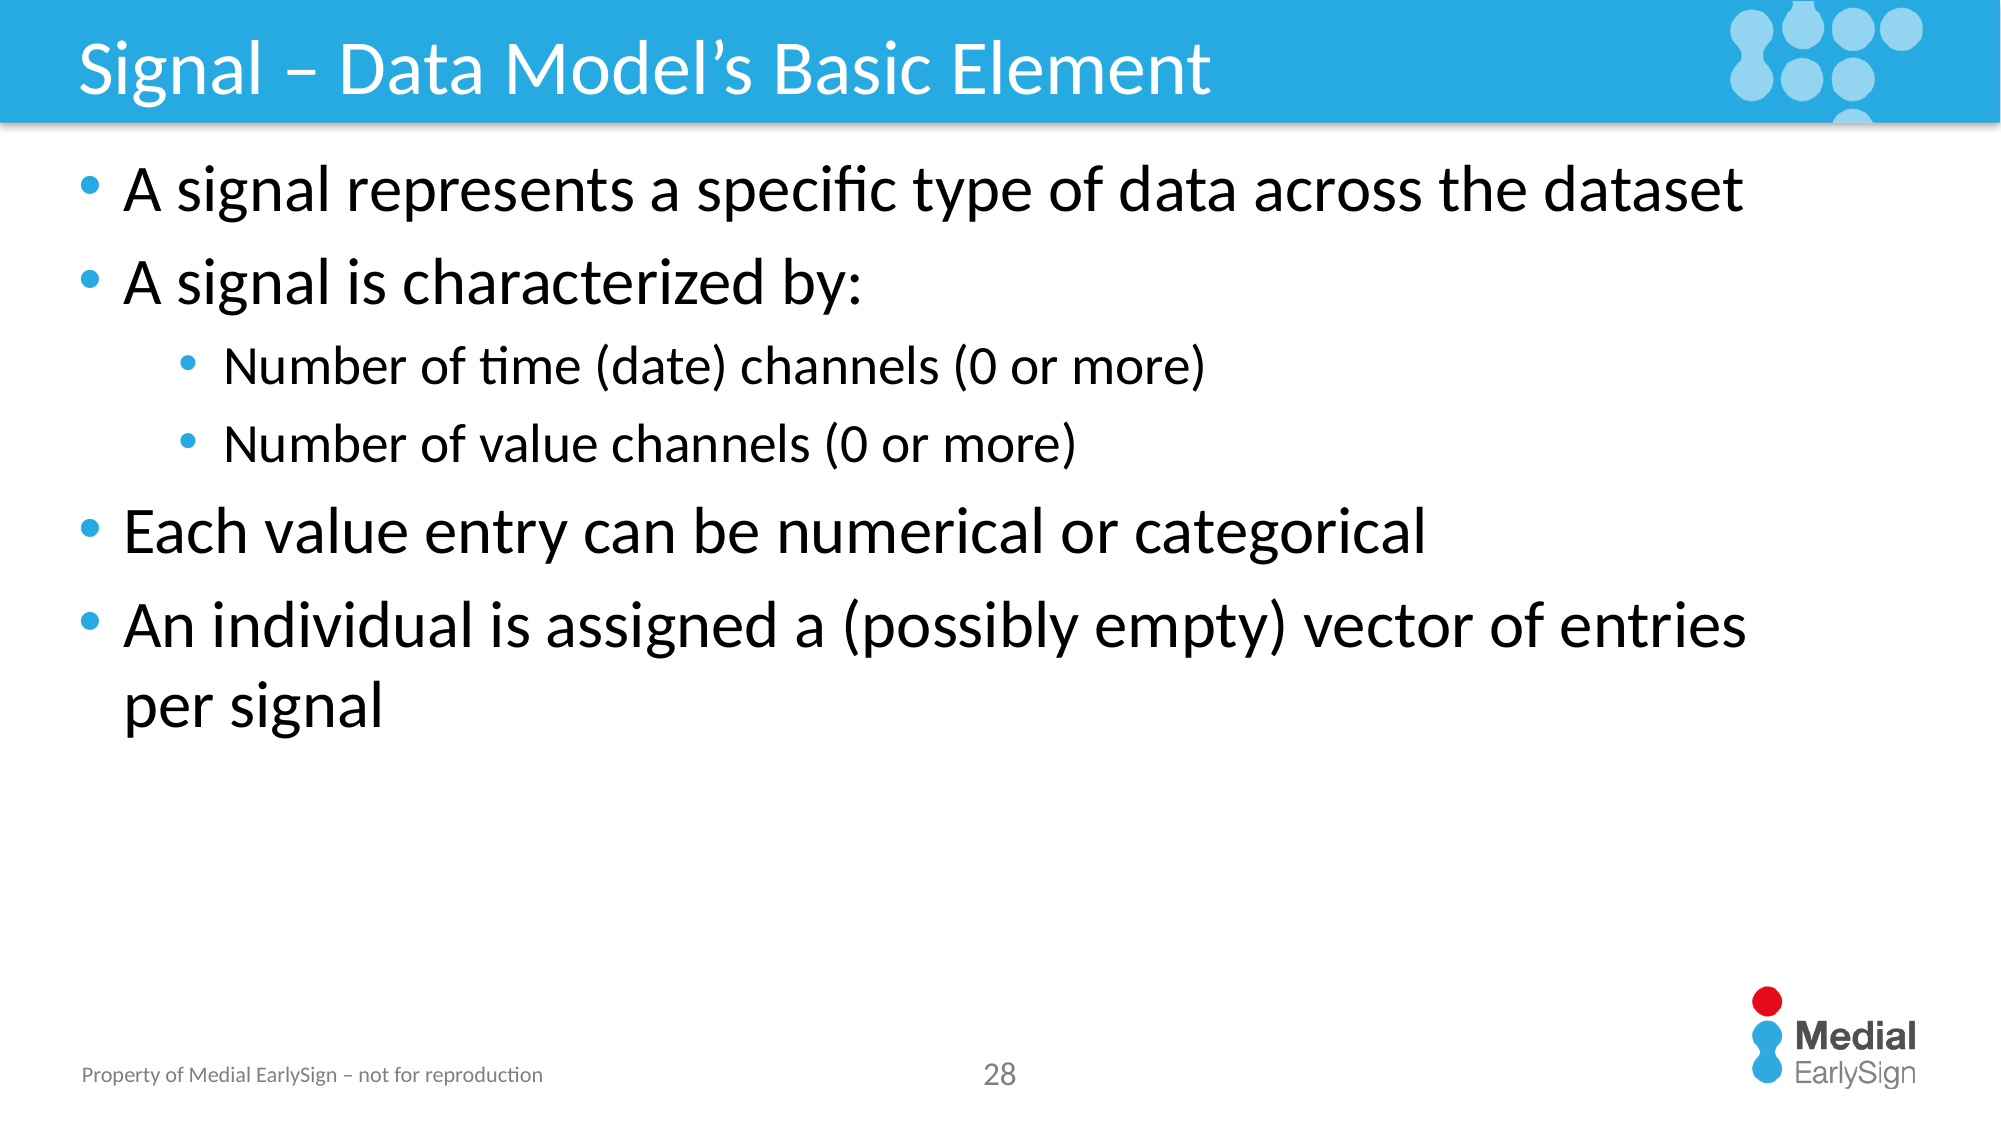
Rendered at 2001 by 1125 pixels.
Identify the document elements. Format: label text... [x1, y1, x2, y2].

list A signal represents a specific type of data across the dataset A signal is characterized by: Number of time (date) channels (0 or more) Number of value channels (0 or more) Each value entry can be numerical or categorical An individual is assigned a (possibly empty) vector of entries per signal [63, 137, 1835, 1089]
title Signal – Data Model’s Basic Element [63, 8, 1729, 119]
picture [1730, 1, 1923, 123]
picture [1835, 986, 1915, 1089]
